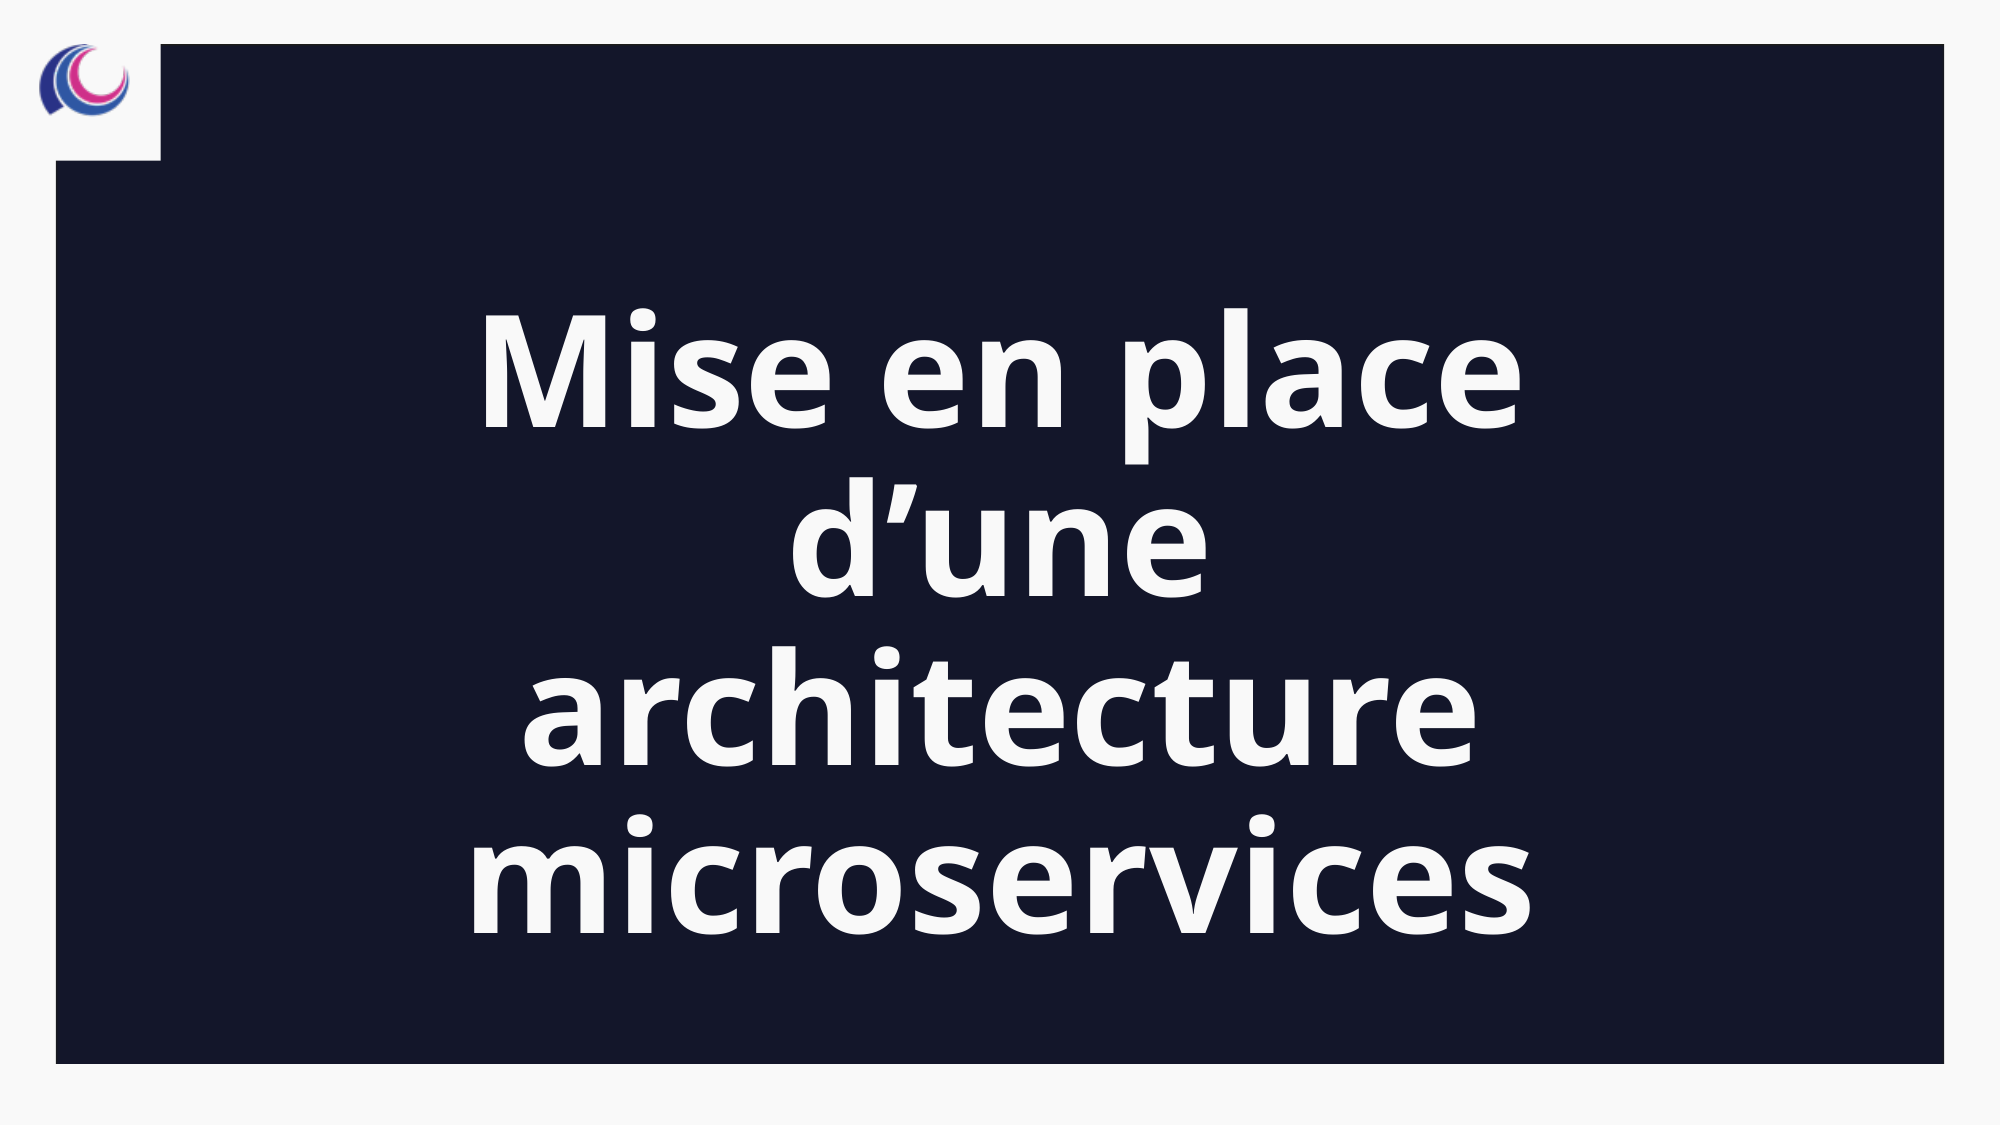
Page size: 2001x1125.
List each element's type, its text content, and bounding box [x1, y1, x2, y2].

picture [38, 44, 130, 117]
title Mise en place d’une architecture microservices [273, 457, 1727, 803]
